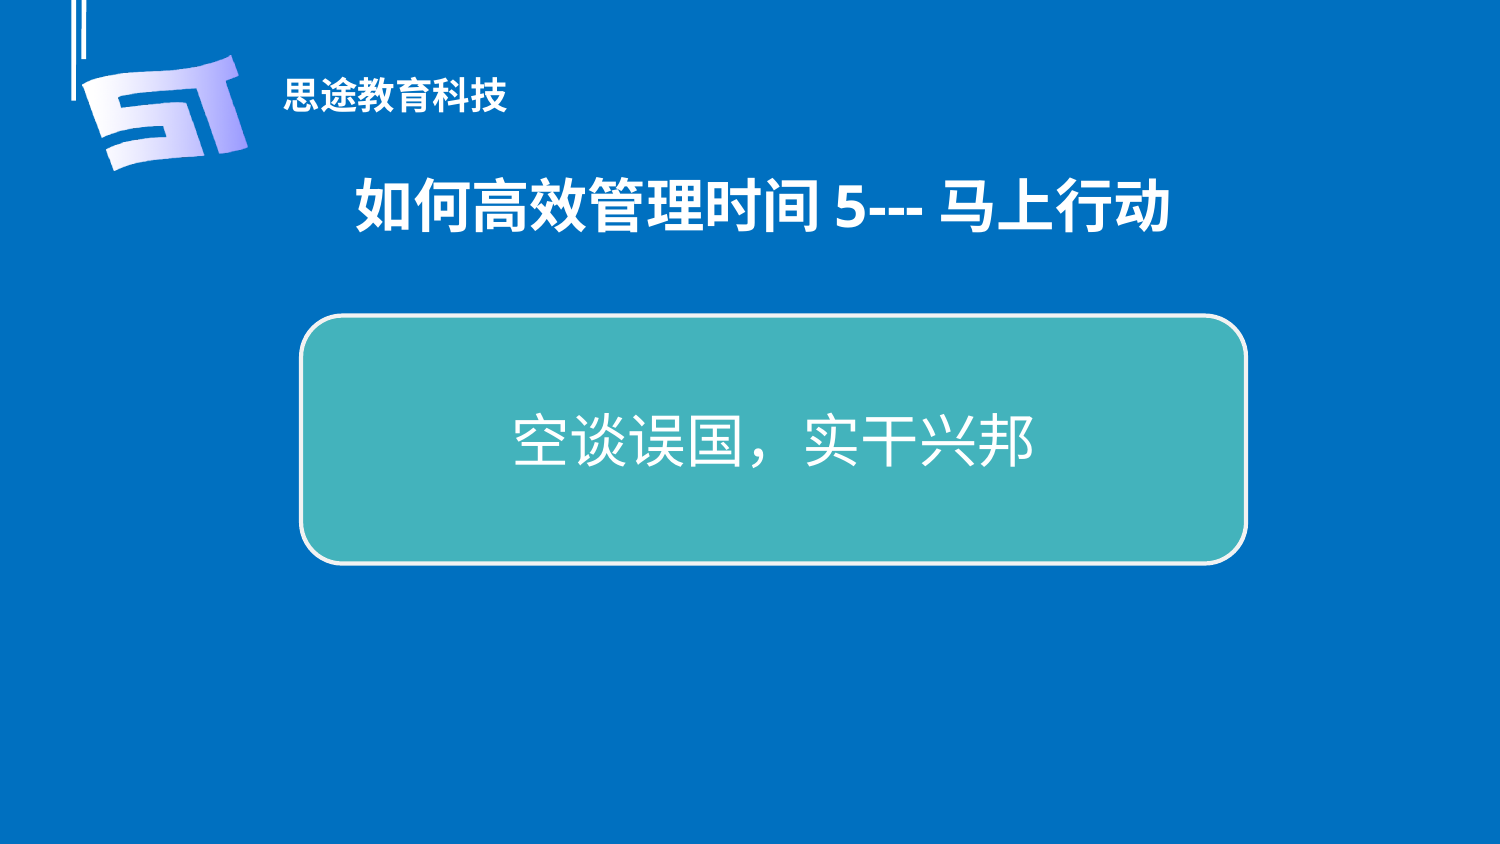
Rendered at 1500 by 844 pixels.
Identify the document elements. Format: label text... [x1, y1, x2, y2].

title 如何高效管理时间5---马上行动 [312, 197, 1306, 281]
text_box 空谈误国，实干兴邦 [298, 313, 1249, 566]
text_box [81, 55, 576, 171]
